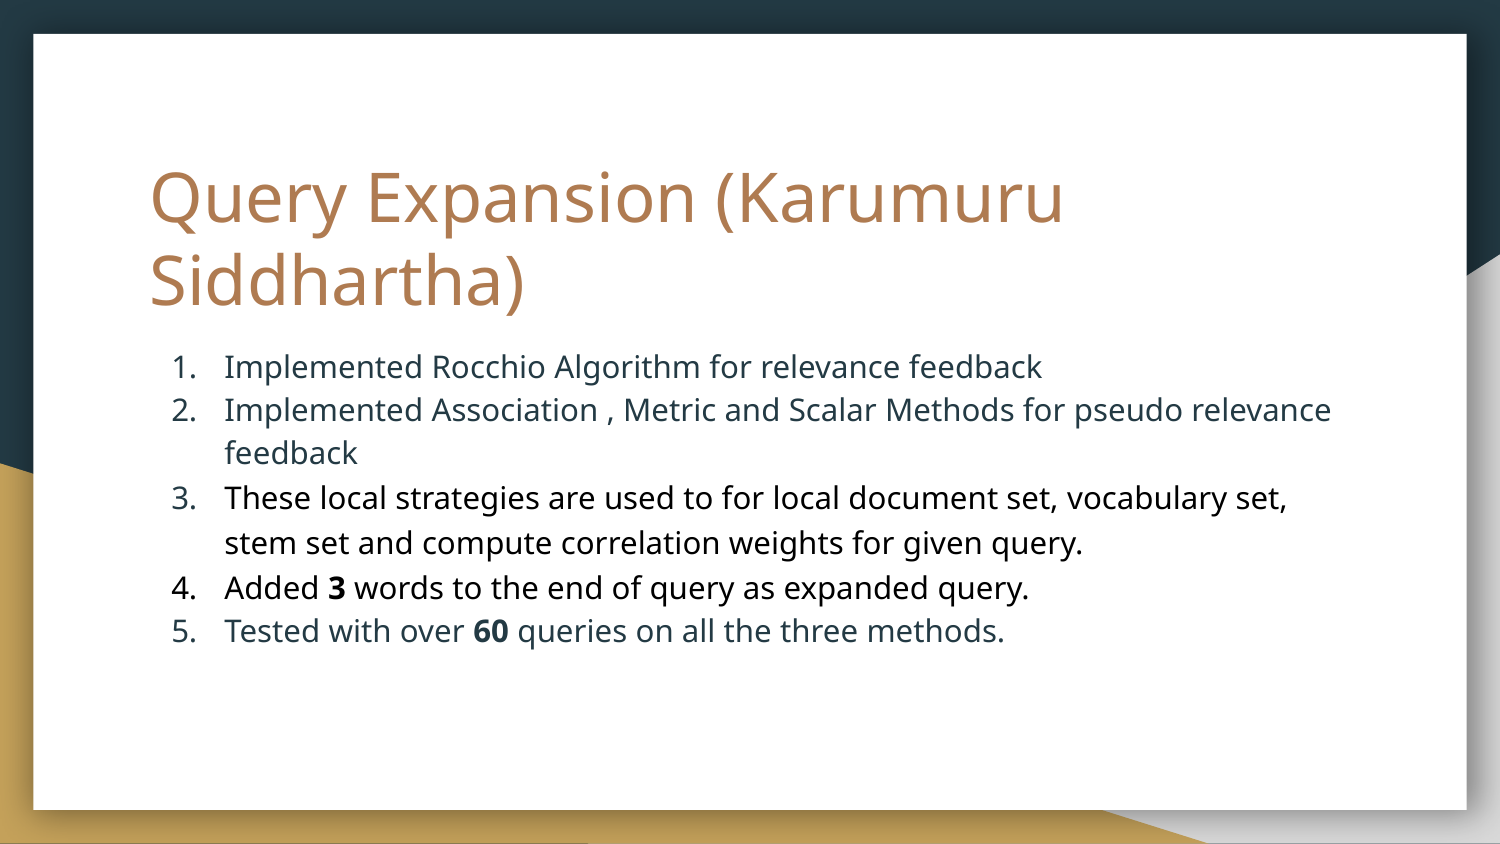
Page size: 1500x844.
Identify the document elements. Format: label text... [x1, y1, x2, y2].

list Implemented Rocchio Algorithm for relevance feedback Implemented Association , Metric and Scalar Methods for pseudo relevance feedback These local strategies are used to for local document set, vocabulary set, stem set and compute correlation weights for given query. Added 3 words to the end of query as expanded query. Tested with over 60 queries on all the three methods. [134, 326, 1366, 729]
title Query Expansion (Karumuru Siddhartha) [134, 138, 1366, 296]
